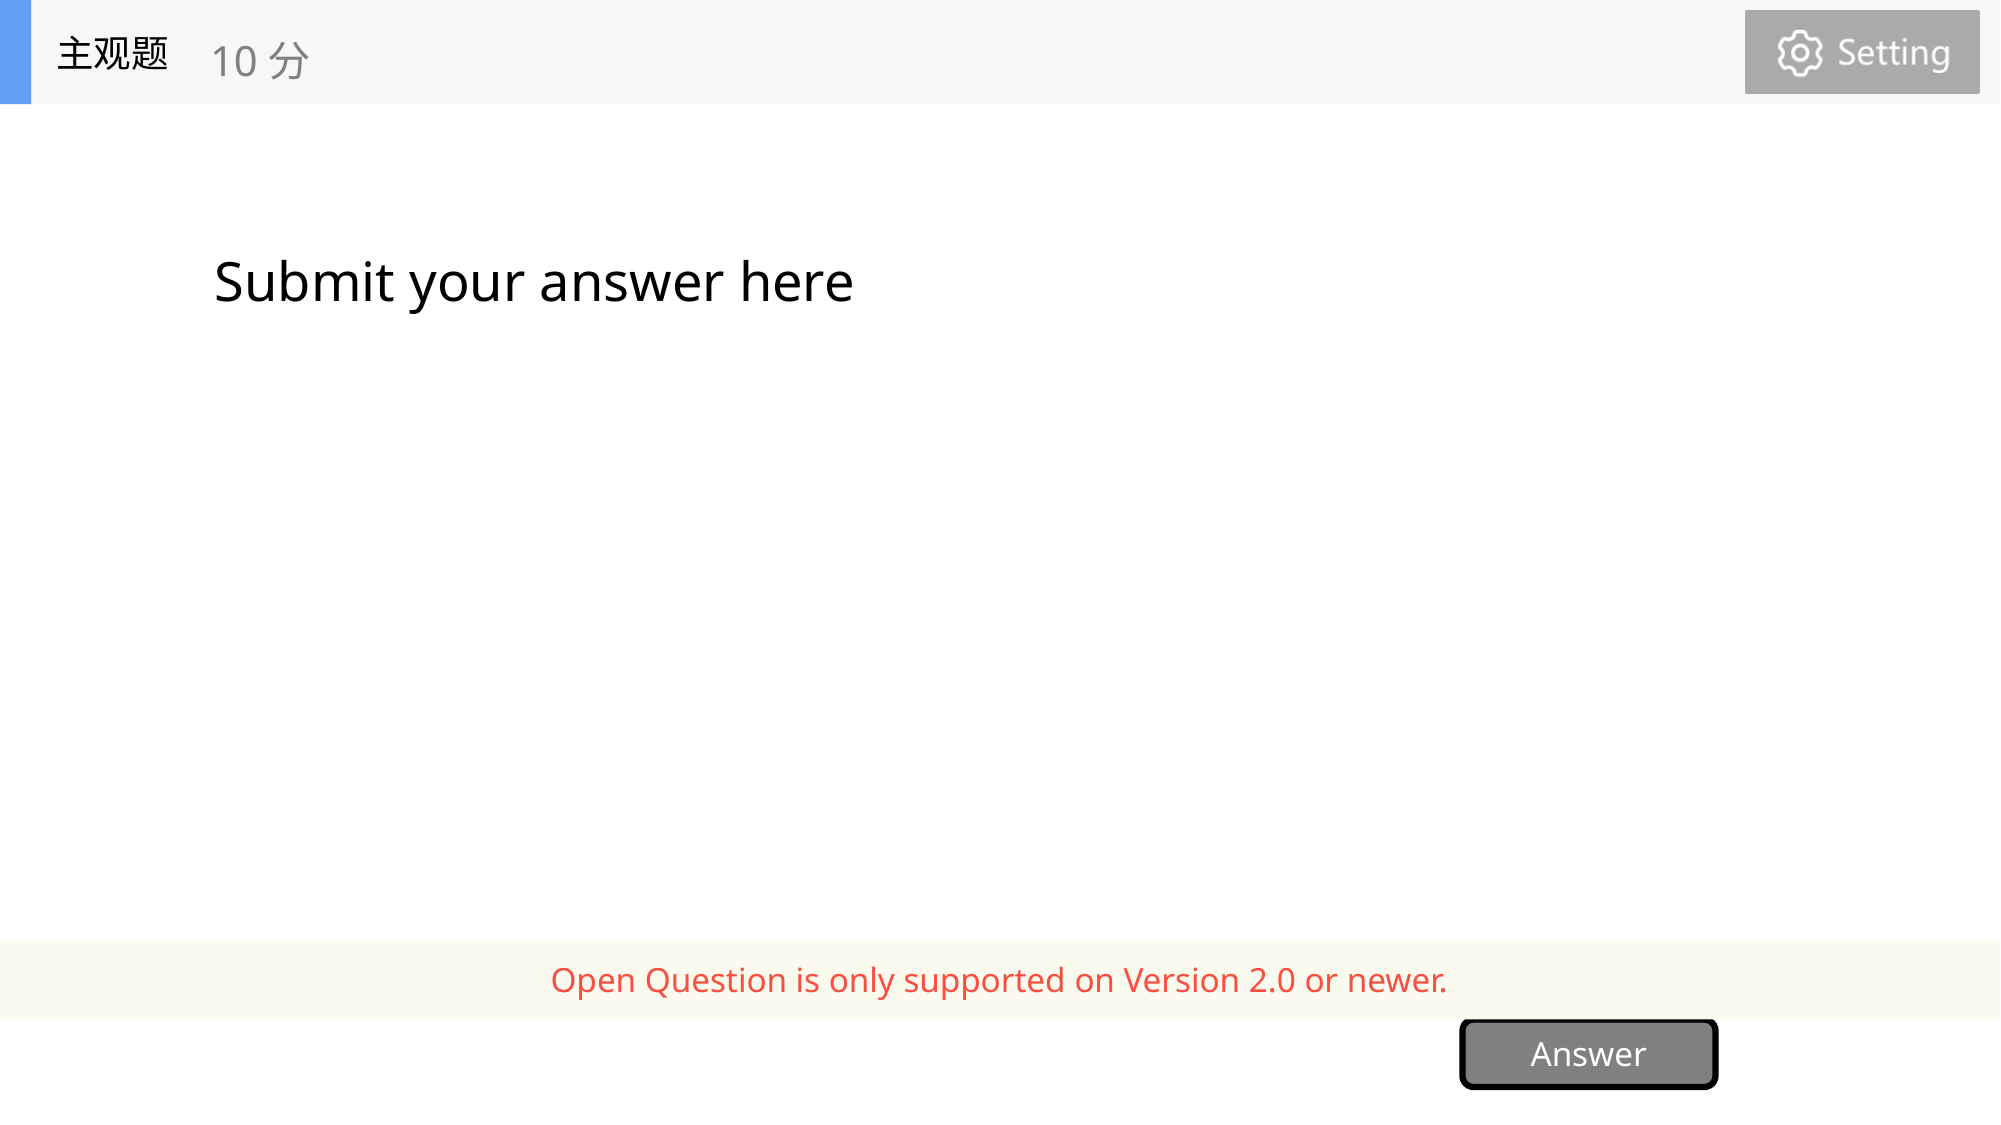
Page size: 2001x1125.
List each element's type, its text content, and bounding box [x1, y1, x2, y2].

text_box Open Question is only supported on Version 2.0 or newer. [0, 938, 2000, 1021]
text_box Submit your answer here [200, 105, 1800, 456]
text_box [0, 0, 2000, 105]
picture [1745, 10, 1980, 94]
text_box Answer [1461, 1021, 1717, 1089]
